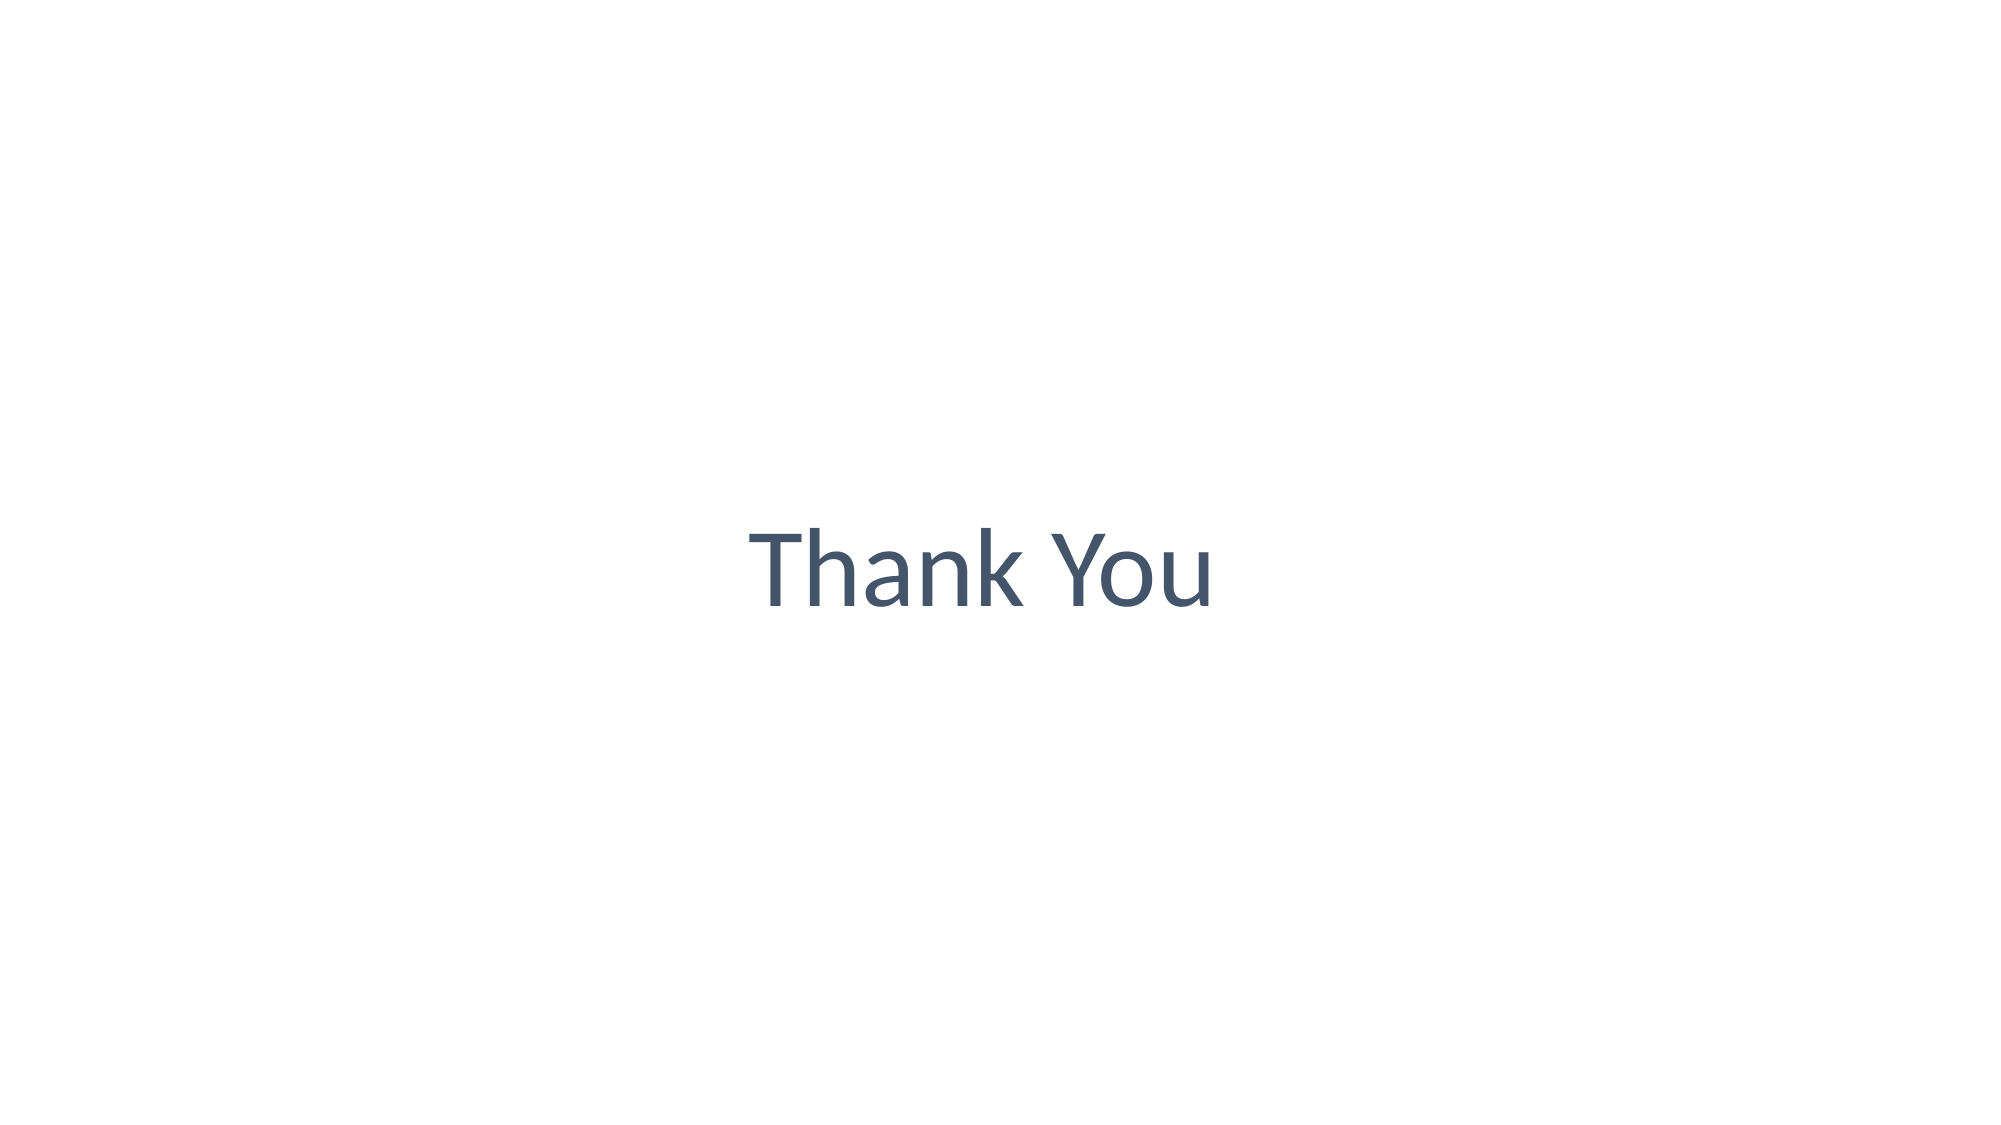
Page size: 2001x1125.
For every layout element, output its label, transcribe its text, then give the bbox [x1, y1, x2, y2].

text_box Thank You [388, 486, 1576, 637]
